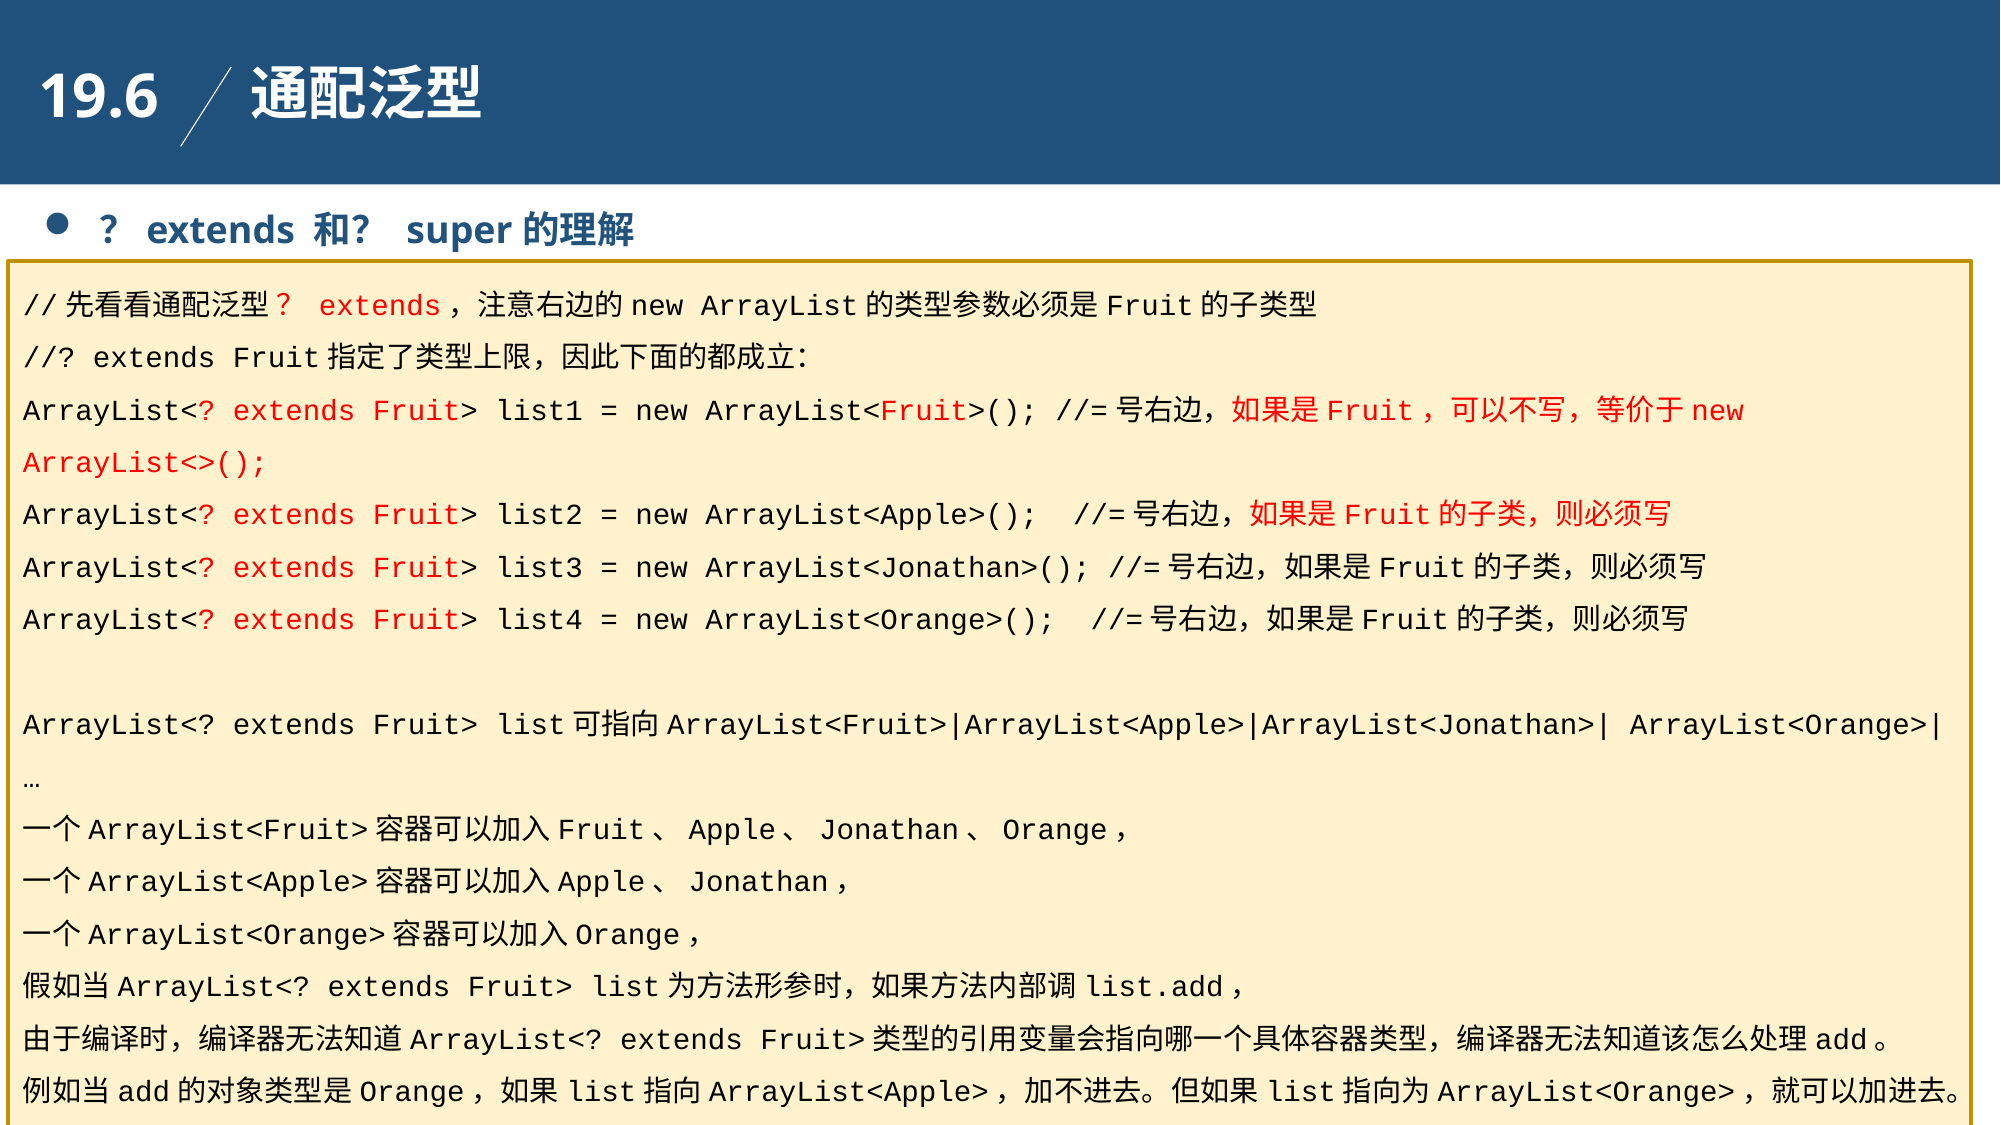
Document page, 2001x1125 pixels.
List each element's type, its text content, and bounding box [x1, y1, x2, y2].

footer [662, 1042, 1338, 1103]
list 通配泛型 [235, 57, 1449, 139]
slide_number 39 [1412, 1042, 1863, 1103]
text_box //先看看通配泛型 ？ extends，注意右边的new ArrayList的类型参数必须是Fruit的子类型 //? extends Fruit指定了类型上限，因此下面的都成立： ArrayList<? extends Fruit> list1 = new ArrayList<Fruit>(); //=号右边，如果是Fruit，可以不写，等价于new ArrayList<>(); ArrayList<? extends Fruit> list2 = new ArrayList<Apple>(); //=号右边，如果是Fruit的子类，则必须写 ArrayList<? extends Fruit> list3 = new ArrayList<Jonathan>(); //=号右边，如果是Fruit的子类，则必须写 ArrayList<? extends Fruit> list4 = new ArrayList<Orange>(); //=号右边，如果是Fruit的子类，则必须写 ArrayList<? extends Fruit> list可指向ArrayList<Fruit>|ArrayList<Apple>|ArrayList<Jonathan>| ArrayList<Orange>|… 一个ArrayList<Fruit>容器可以加入Fruit、Apple、Jonathan、Orange， 一个ArrayList<Apple>容器可以加入Apple、Jonathan， 一个ArrayList<Orange>容器可以加入Orange， 假如当ArrayList<? extends Fruit> list为方法形参时，如果方法内部调list.add， 由于编译时，编译器无法知道ArrayList<? extends Fruit>类型的引用变量会指向哪一个具体容器类型，编译器无法知道该怎么处理add。 例如当add的对象类型是Orange，如果list指向ArrayList<Apple>，加不进去。但如果list指向为ArrayList<Orange>，就可以加进去。 为了安全，编译器干脆禁止ArrayList<? extends Fruit>类型的list添加元素。 但从list里get元素，都解释成Fruit类型 [8, 261, 1972, 1125]
list 19.6 [23, 57, 200, 139]
text_box ？extends 和？ super的理解 [28, 175, 1982, 326]
